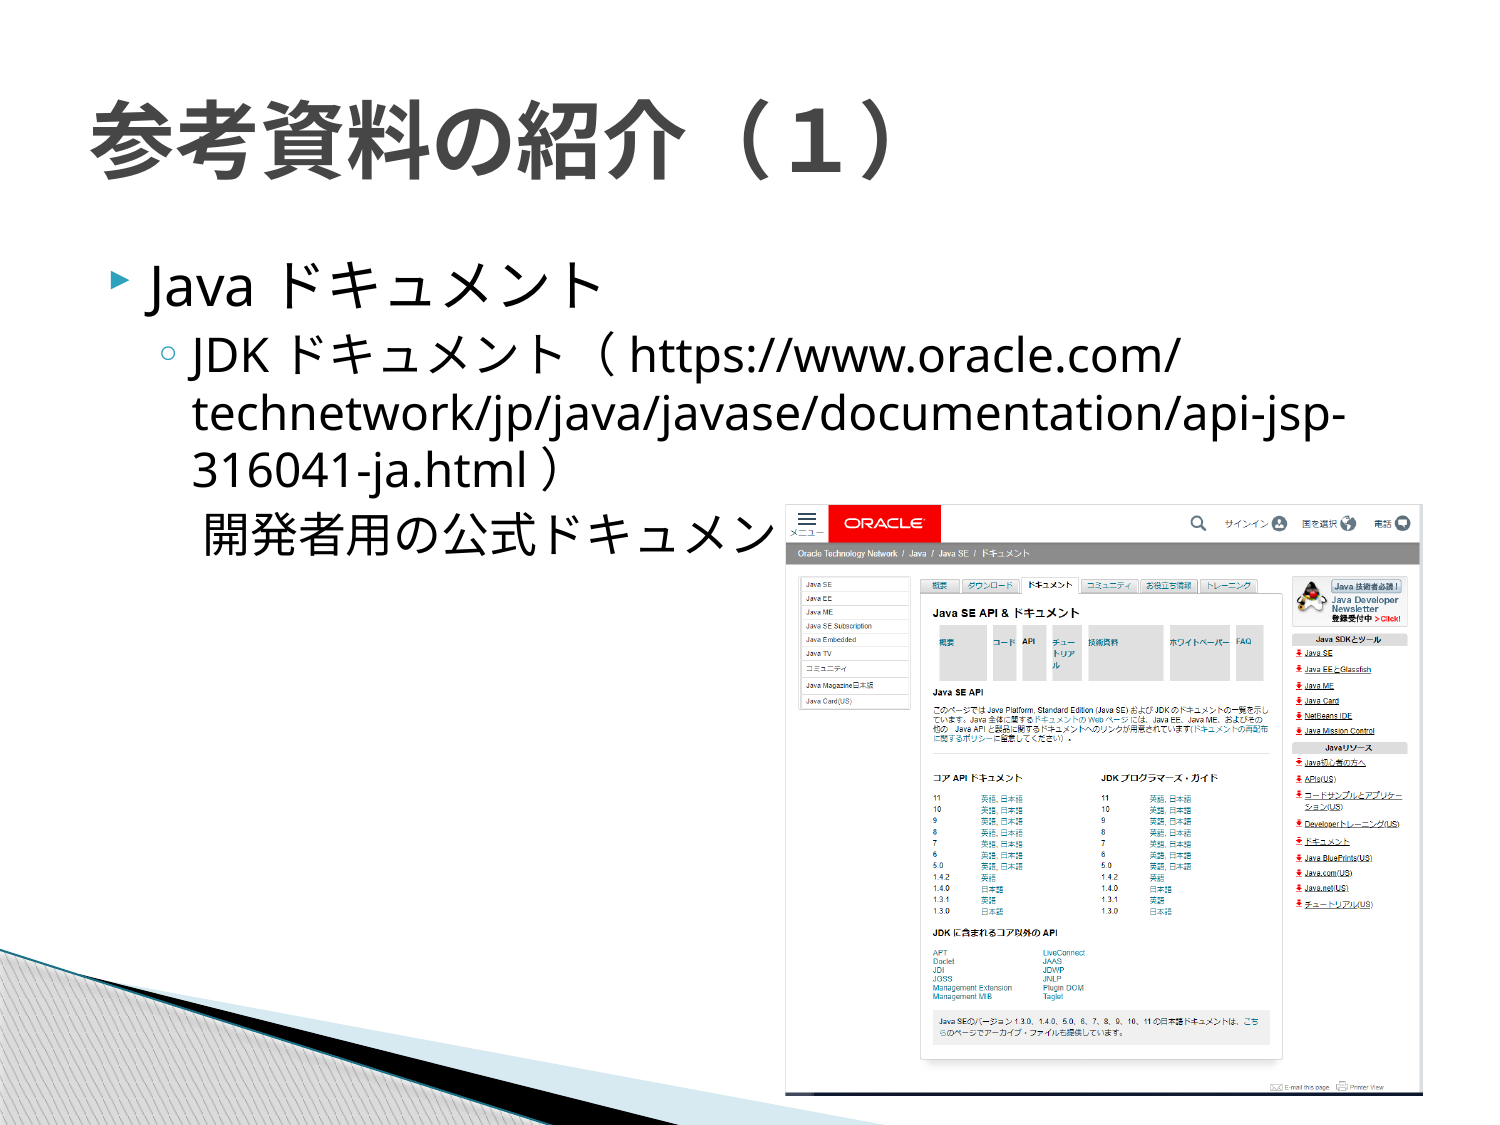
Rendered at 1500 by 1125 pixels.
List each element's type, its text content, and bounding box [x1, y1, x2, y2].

list Javaドキュメント JDKドキュメント（https://www.oracle.com/technetwork/jp/java/javase/documentation/api-jsp-316041-ja.html） 開発者用の公式ドキュメント [75, 243, 1425, 986]
picture [785, 499, 1424, 1097]
title 参考資料の紹介（１） [75, 45, 1425, 233]
